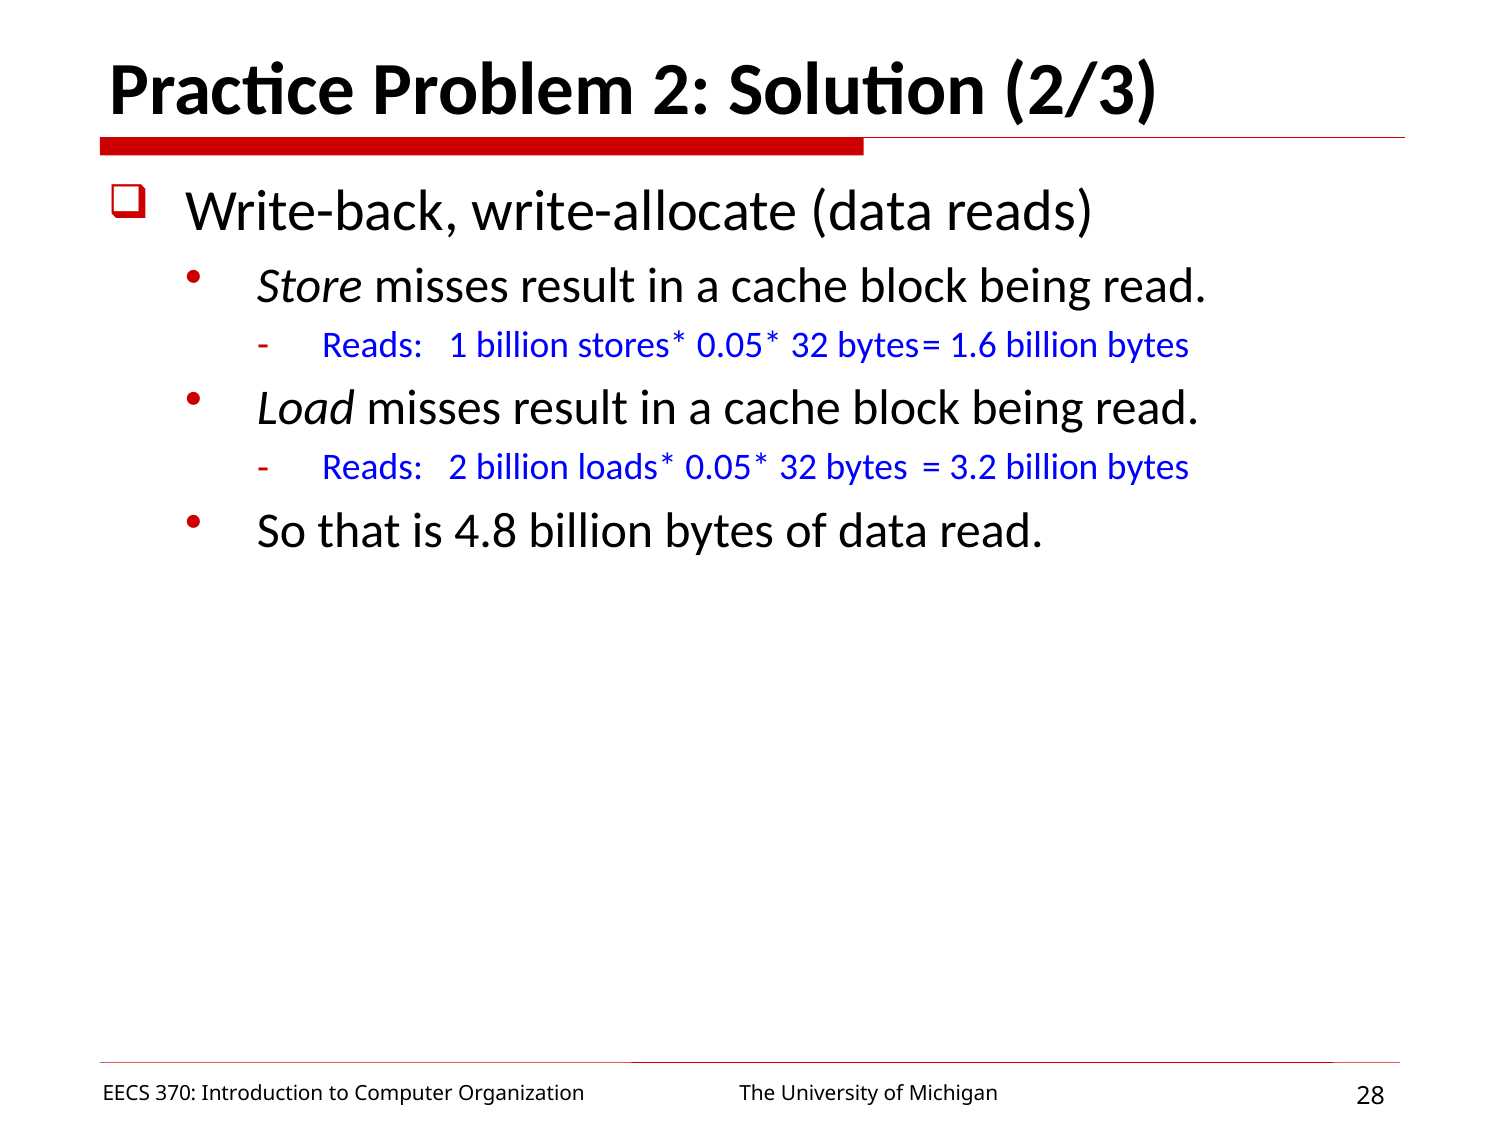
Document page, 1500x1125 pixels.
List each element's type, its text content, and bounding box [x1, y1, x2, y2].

list Write-back, write-allocate (data reads) Store misses result in a cache block being read. Reads: 1 billion stores* 0.05* 32 bytes = 1.6 billion bytes Load misses result in a cache block being read. Reads: 2 billion loads* 0.05* 32 bytes = 3.2 billion bytes So that is 4.8 billion bytes of data read. [92, 164, 1406, 1054]
footer EECS 370: Introduction to Computer Organization [87, 1071, 676, 1125]
title Practice Problem 2: Solution (2/3) [94, 0, 1407, 138]
slide_number 28 [1149, 1071, 1401, 1125]
